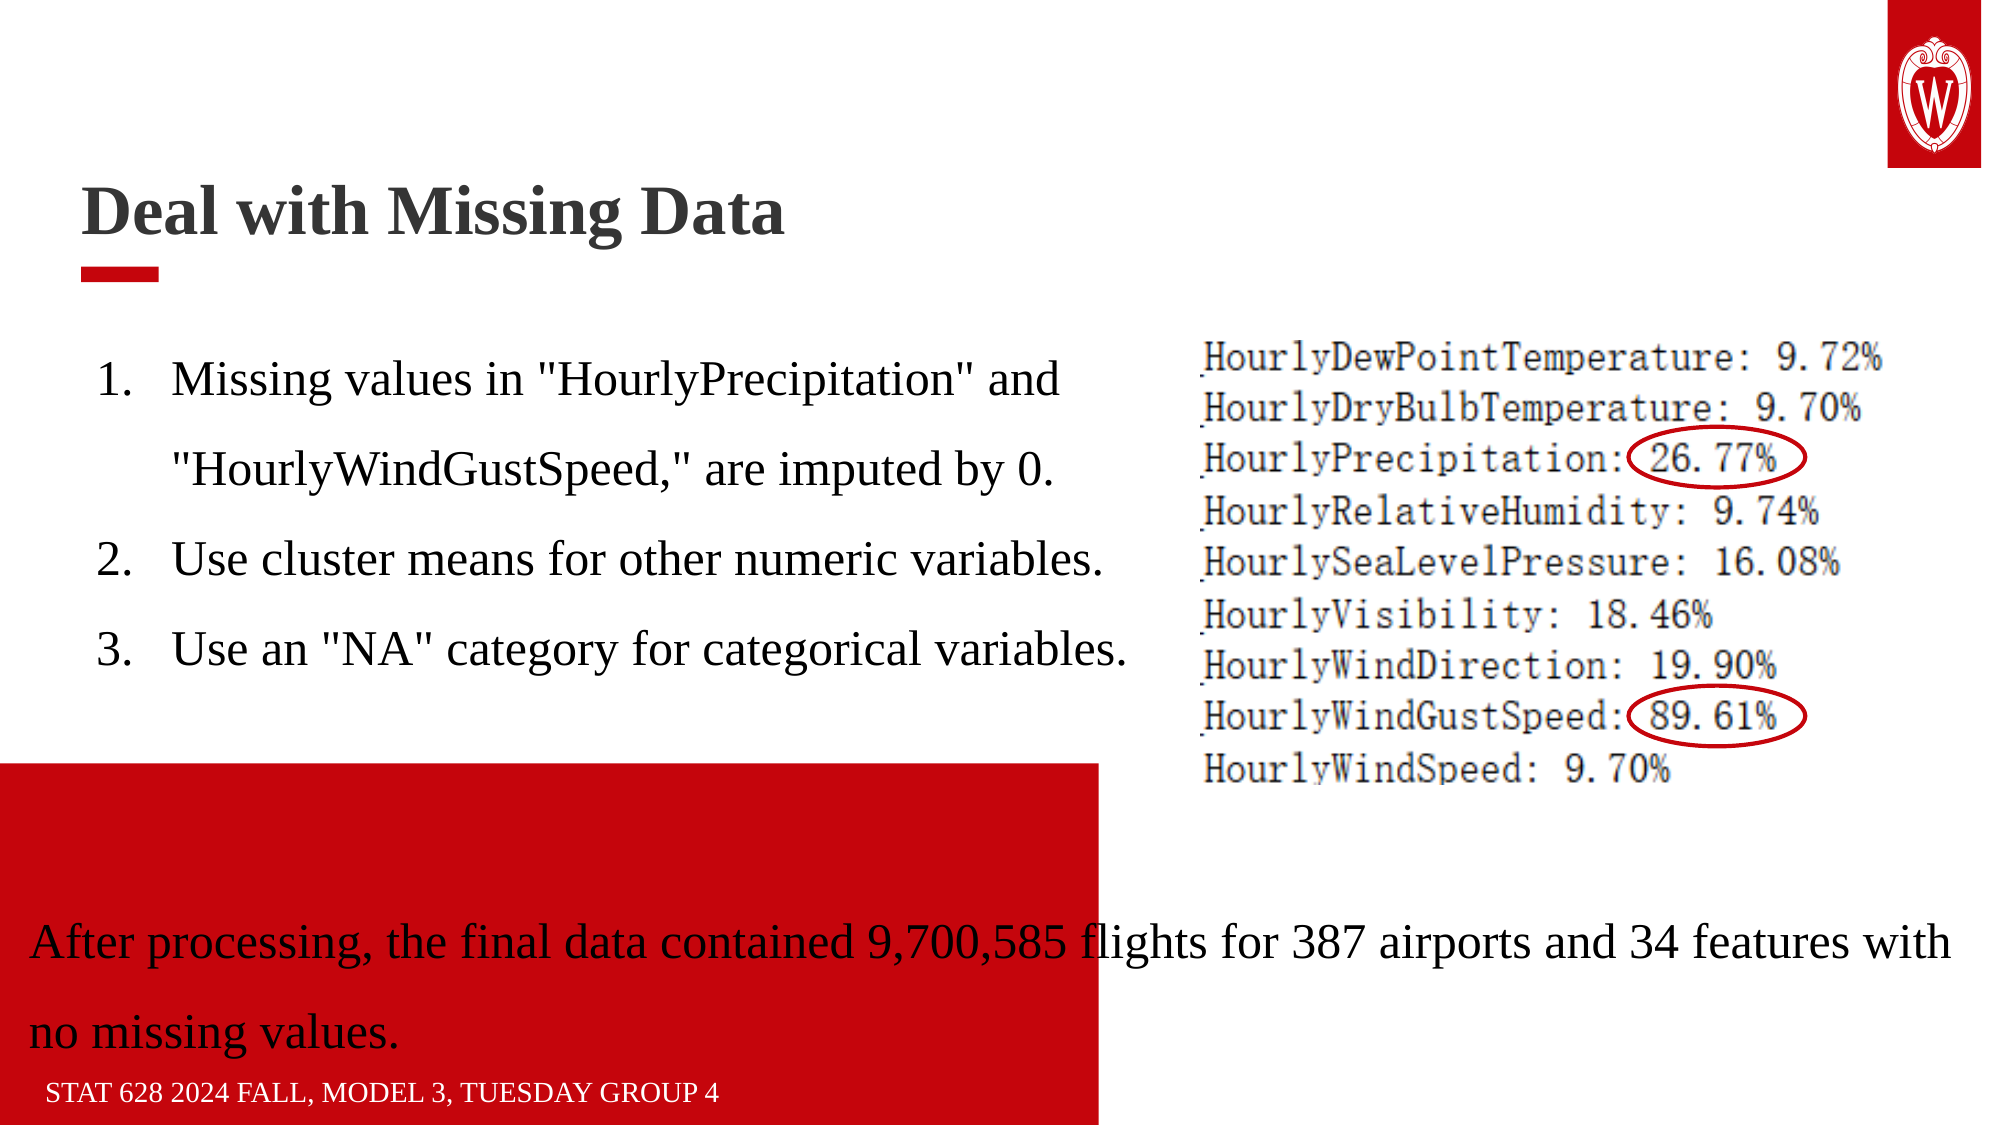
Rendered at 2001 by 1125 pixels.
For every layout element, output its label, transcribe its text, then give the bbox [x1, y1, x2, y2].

picture [1200, 340, 1918, 785]
text_box After processing, the final data contained 9,700,585 flights for 387 airports and 34 features with no missing values. [14, 870, 2000, 1066]
title Deal with Missing Data [81, 75, 1832, 250]
picture [1897, 36, 1972, 154]
list STAT 628 2024 FALL, MODEL 3, TUESDAY GROUP 4 [0, 763, 1099, 1125]
text_box Missing values in "HourlyPrecipitation" and "HourlyWindGustSpeed," are imputed by 0. Use cluster means for other numeric variables. Use an "NA" category for categorical variables. [81, 307, 1166, 683]
